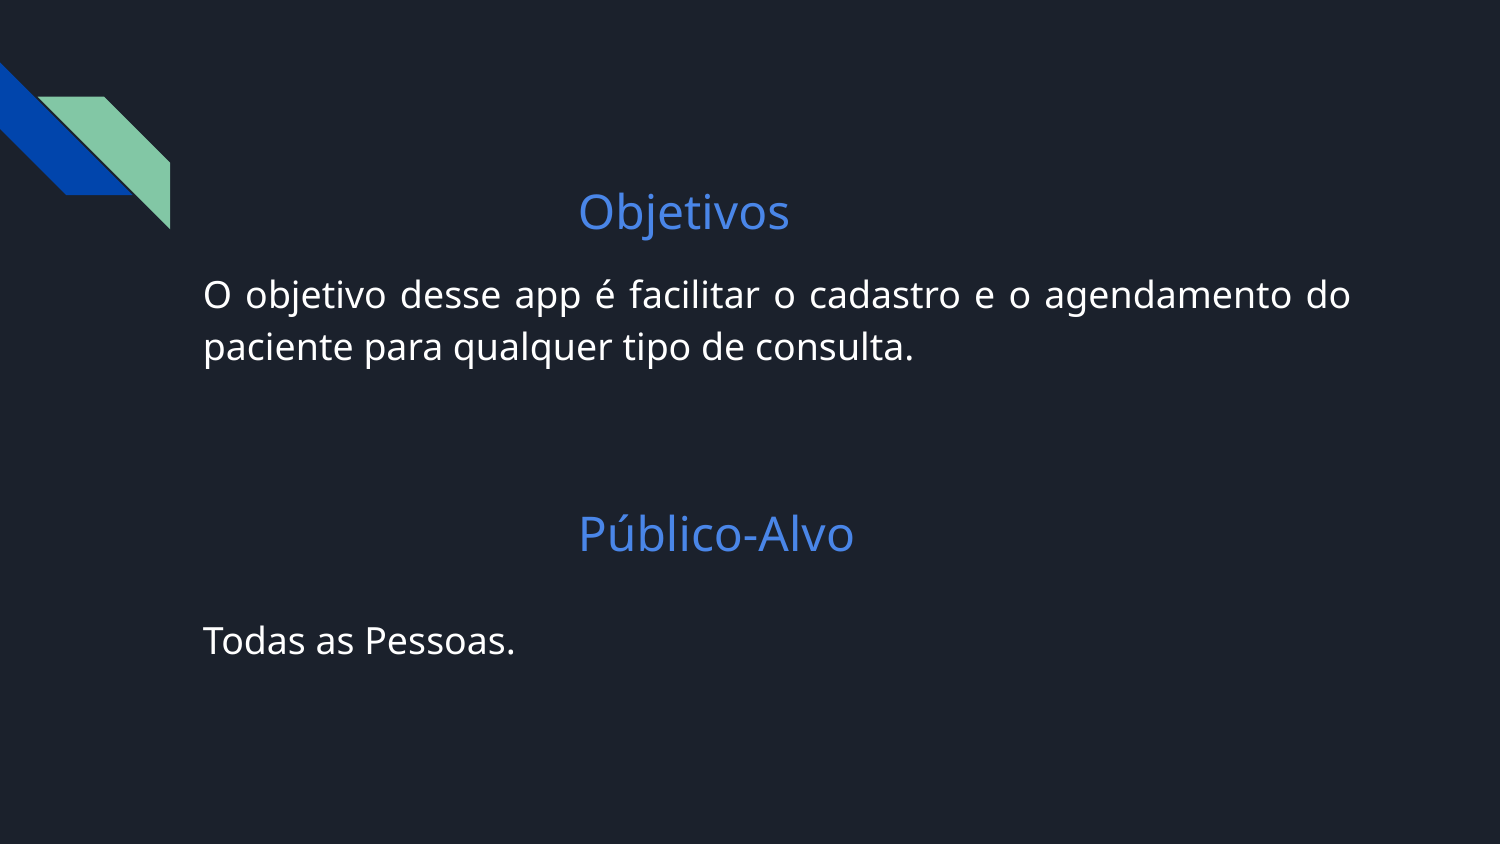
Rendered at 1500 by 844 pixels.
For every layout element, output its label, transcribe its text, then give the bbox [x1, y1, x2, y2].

list Objetivos O objetivo desse app é facilitar o cadastro e o agendamento do paciente para qualquer tipo de consulta. Público-Alvo Todas as Pessoas. [187, 158, 1368, 735]
